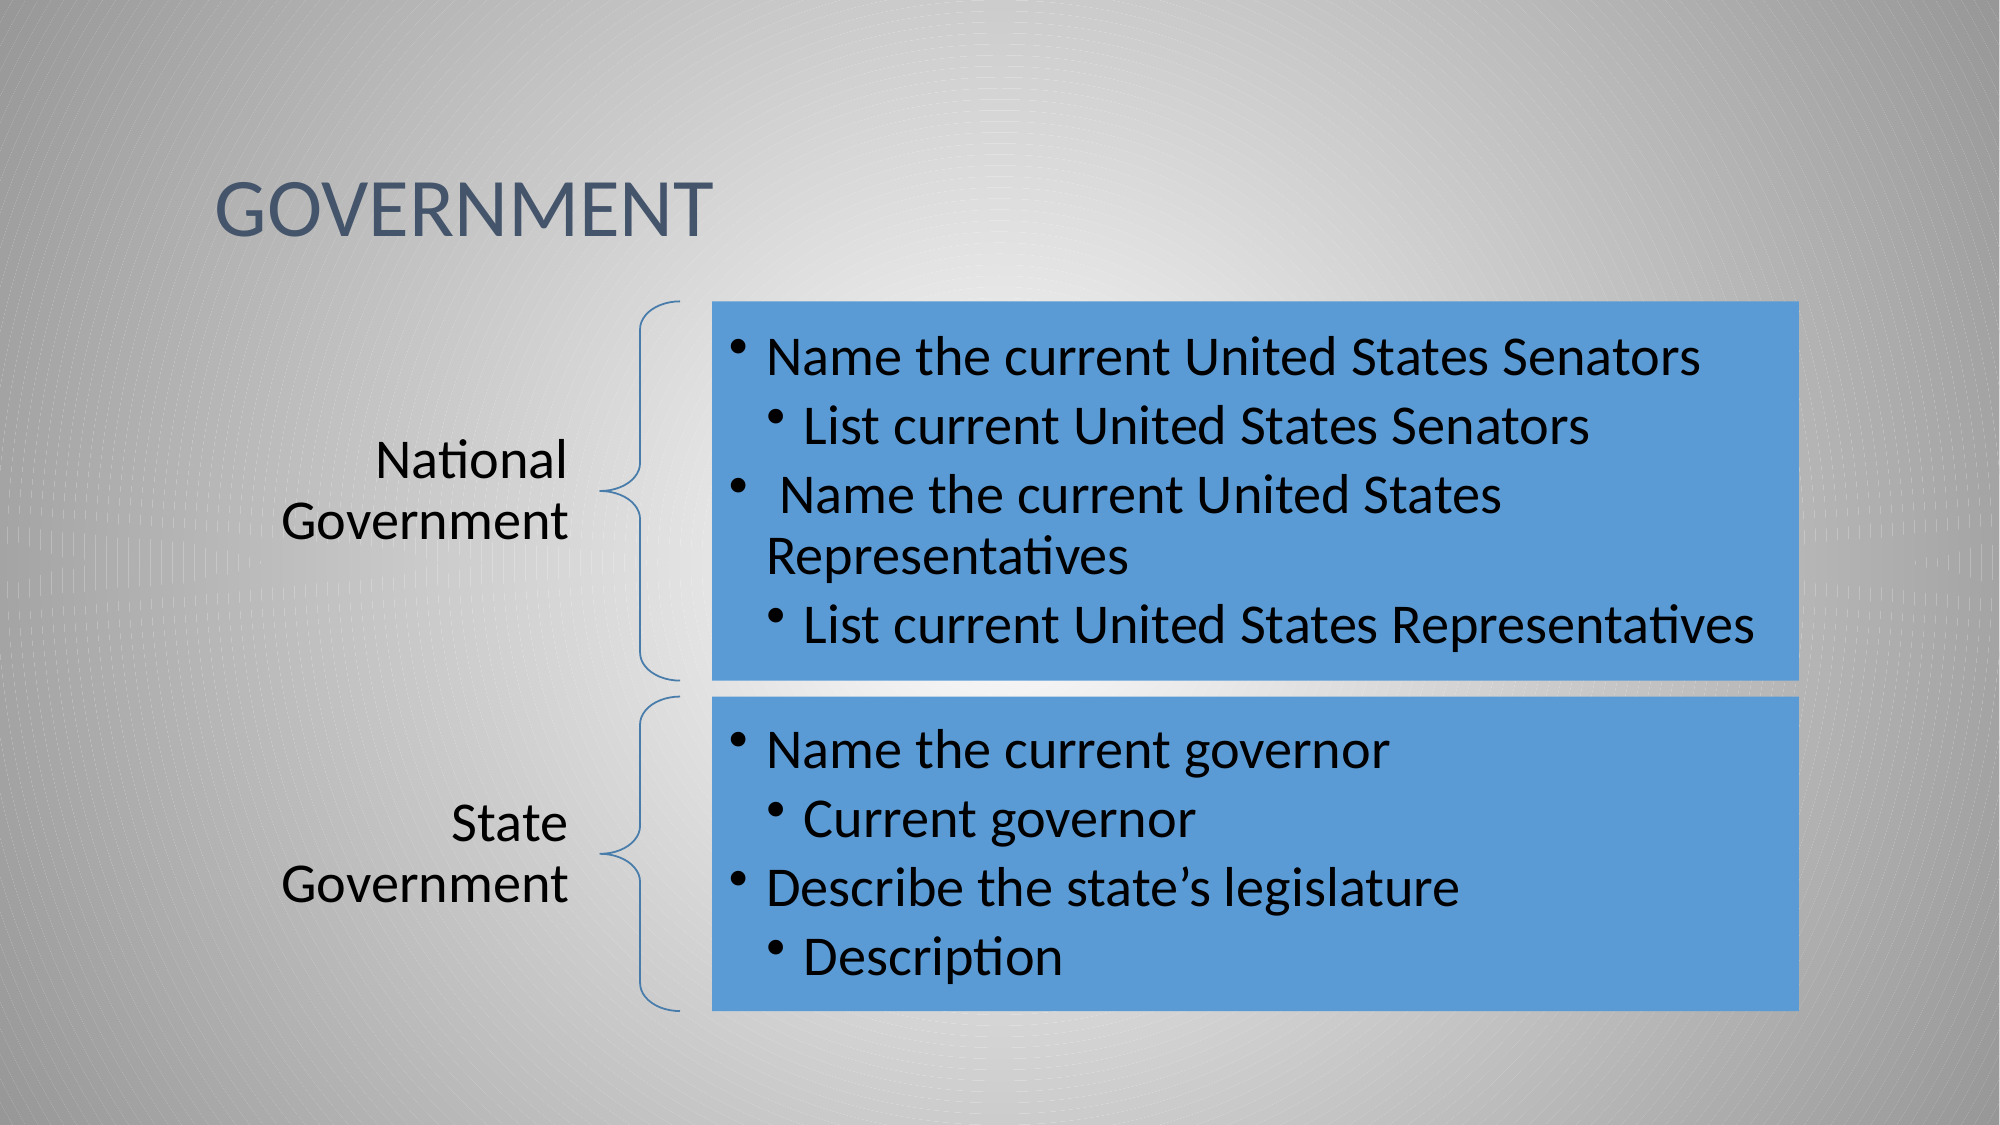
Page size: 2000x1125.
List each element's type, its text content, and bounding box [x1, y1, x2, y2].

title Government [199, 45, 1800, 263]
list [199, 299, 1800, 1013]
